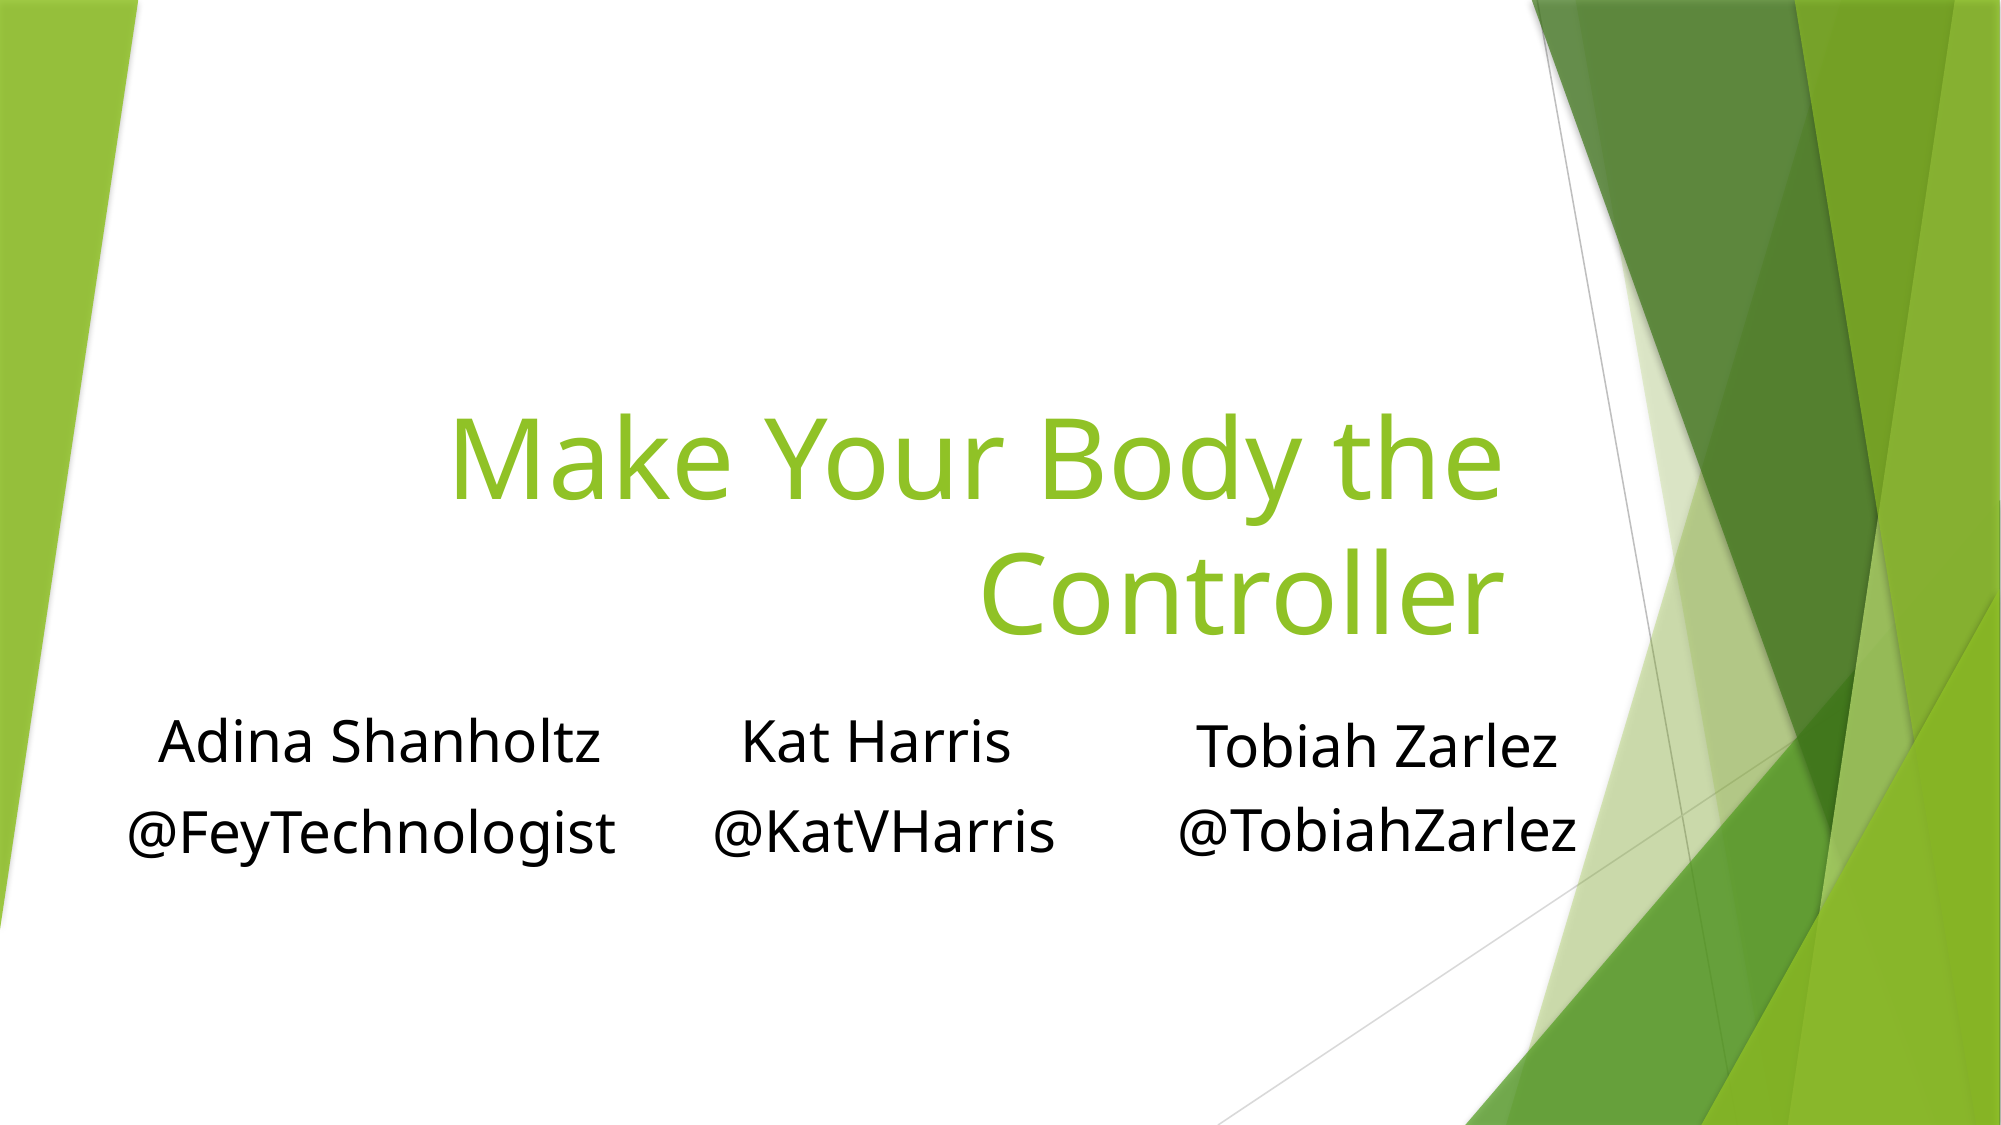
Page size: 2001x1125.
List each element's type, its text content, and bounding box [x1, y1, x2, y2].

subtitle Kat Harris @KatVHarris [647, 696, 1122, 969]
text_box Adina Shanholtz @FeyTechnologist [57, 696, 632, 969]
text_box Tobiah Zarlez @TobiahZarlez [1095, 710, 1661, 982]
title Make Your Body the Controller [247, 394, 1522, 665]
